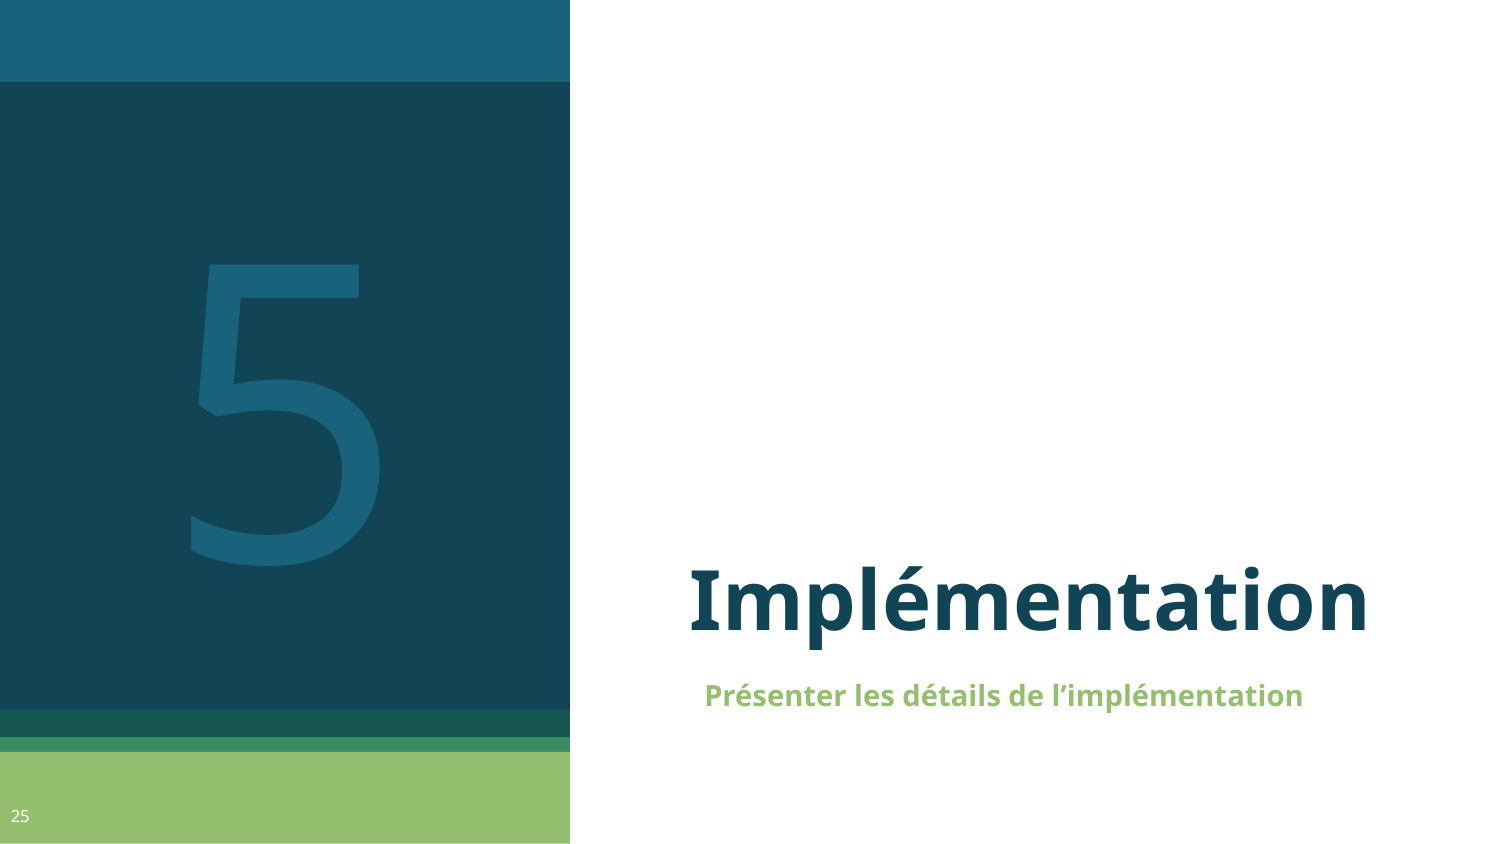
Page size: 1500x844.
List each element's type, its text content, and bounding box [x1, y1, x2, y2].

title Implémentation [674, 472, 1500, 663]
text_box 5 [0, 82, 570, 709]
subtitle Présenter les détails de l’implémentation [689, 662, 1467, 750]
slide_number ‹#› [0, 790, 49, 844]
